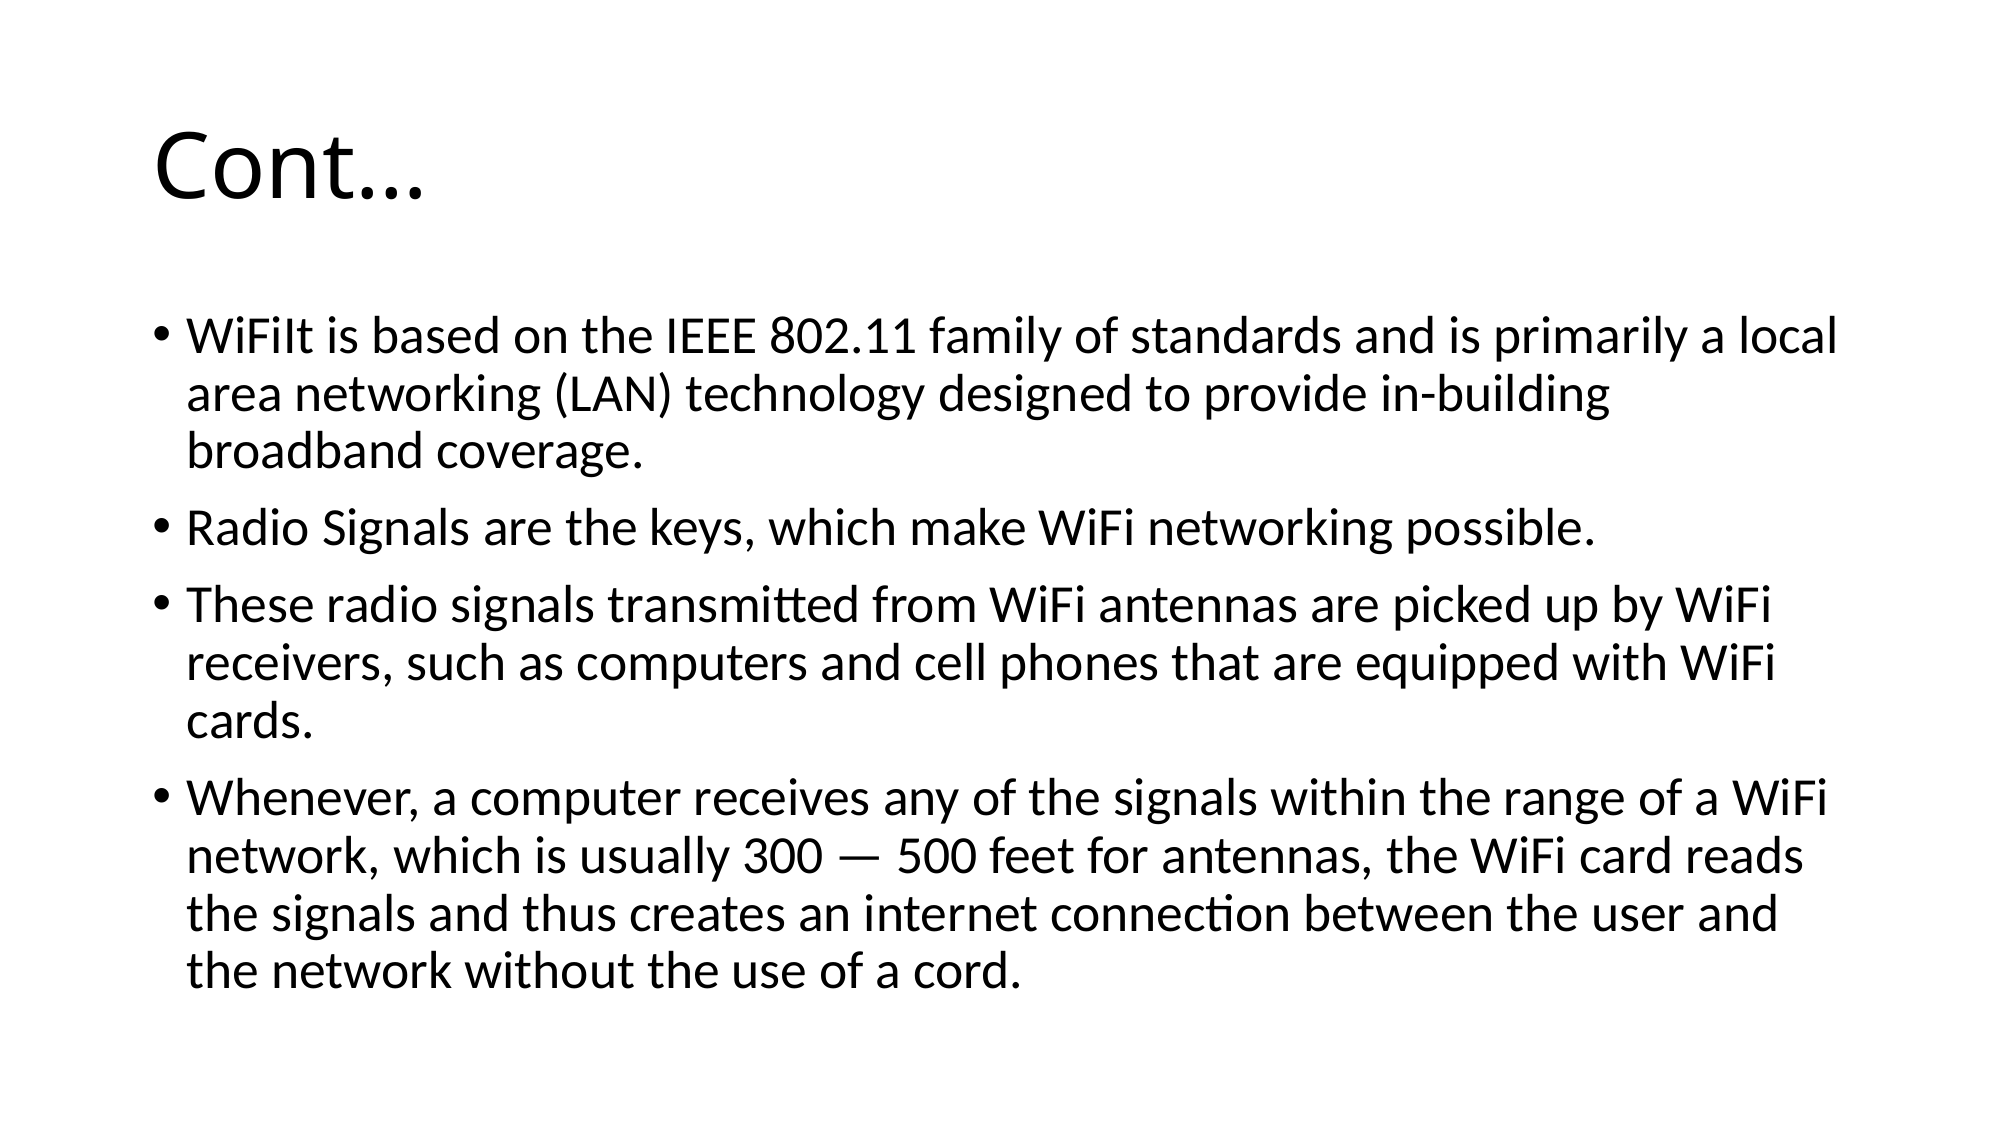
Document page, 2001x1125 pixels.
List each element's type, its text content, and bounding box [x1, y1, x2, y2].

list WiFiIt is based on the IEEE 802.11 family of standards and is primarily a local area networking (LAN) technology designed to provide in-building broadband coverage. Radio Signals are the keys, which make WiFi networking possible. These radio signals transmitted from WiFi antennas are picked up by WiFi receivers, such as computers and cell phones that are equipped with WiFi cards. Whenever, a computer receives any of the signals within the range of a WiFi network, which is usually 300 — 500 feet for antennas, the WiFi card reads the signals and thus creates an internet connection between the user and the network without the use of a cord. [137, 299, 1863, 1014]
title Cont… [137, 59, 1863, 278]
